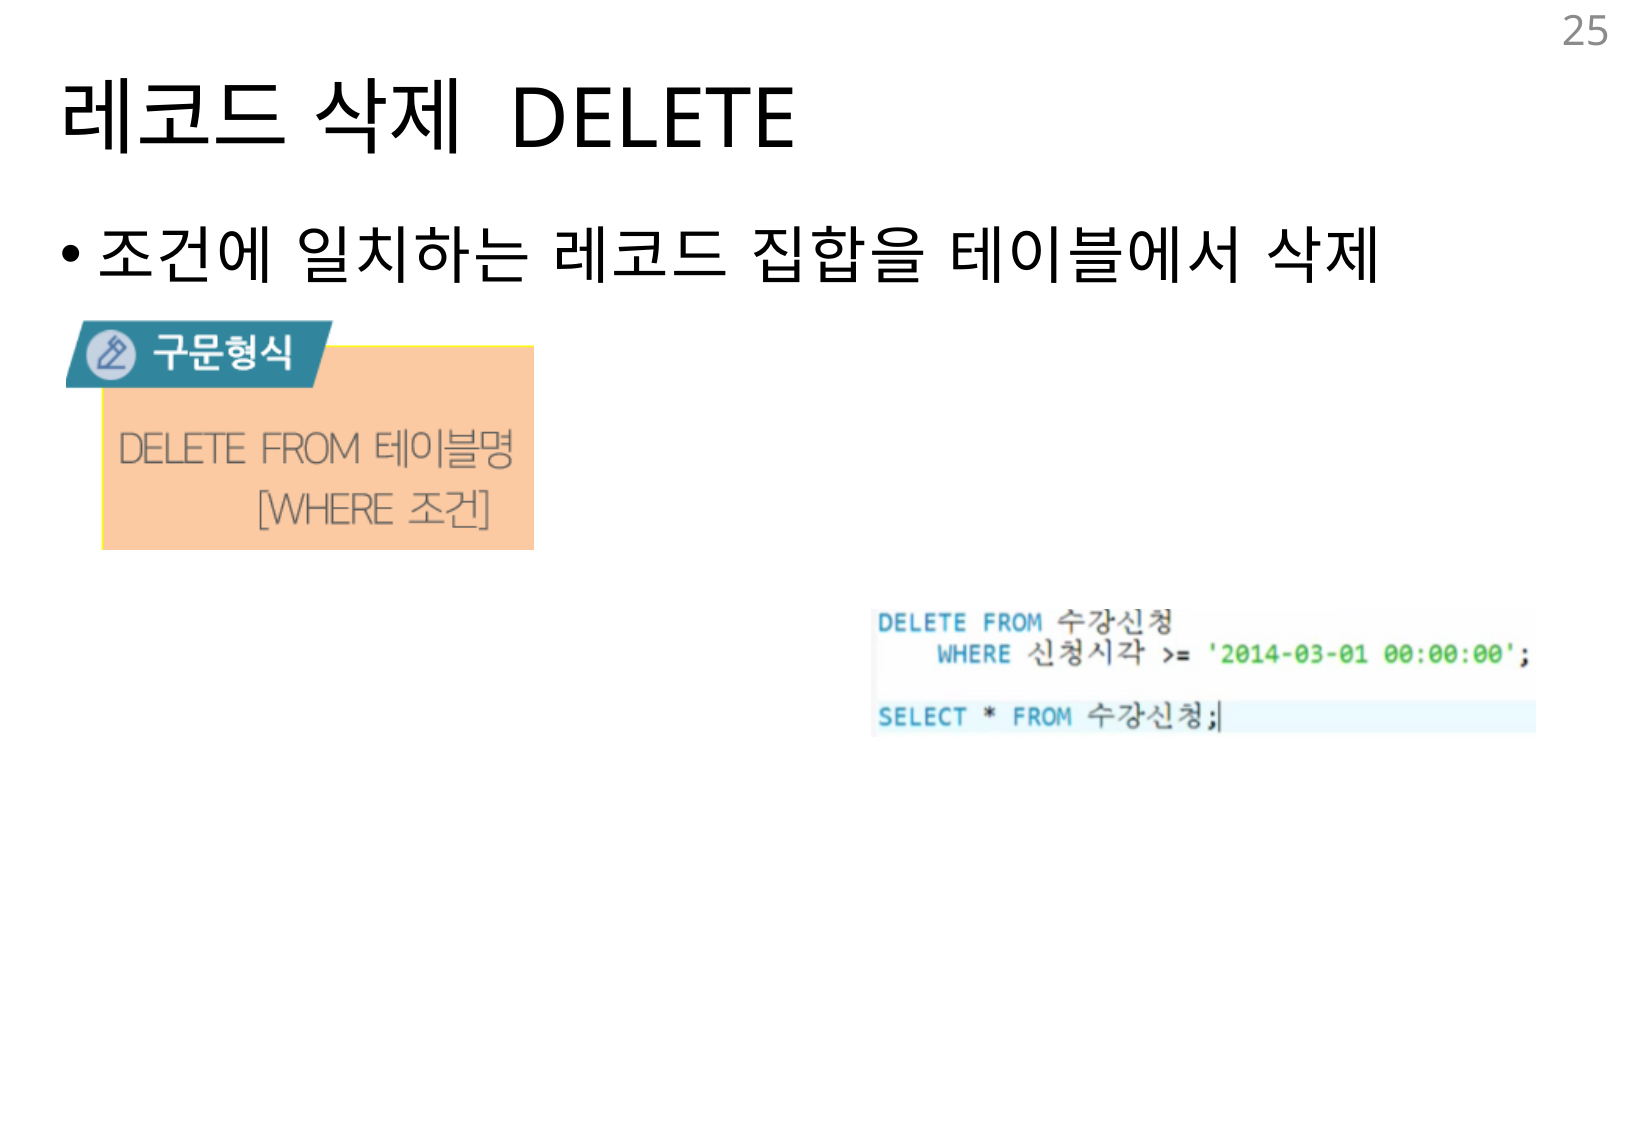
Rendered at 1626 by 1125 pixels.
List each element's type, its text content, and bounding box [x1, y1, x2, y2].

slide_number 25 [1259, 2, 1625, 63]
picture [871, 609, 1536, 737]
list 조건에 일치하는 레코드 집합을 테이블에서 삭제 [44, 208, 1581, 1094]
picture [66, 319, 534, 550]
title 레코드 삭제 DELETE [44, 31, 1581, 197]
